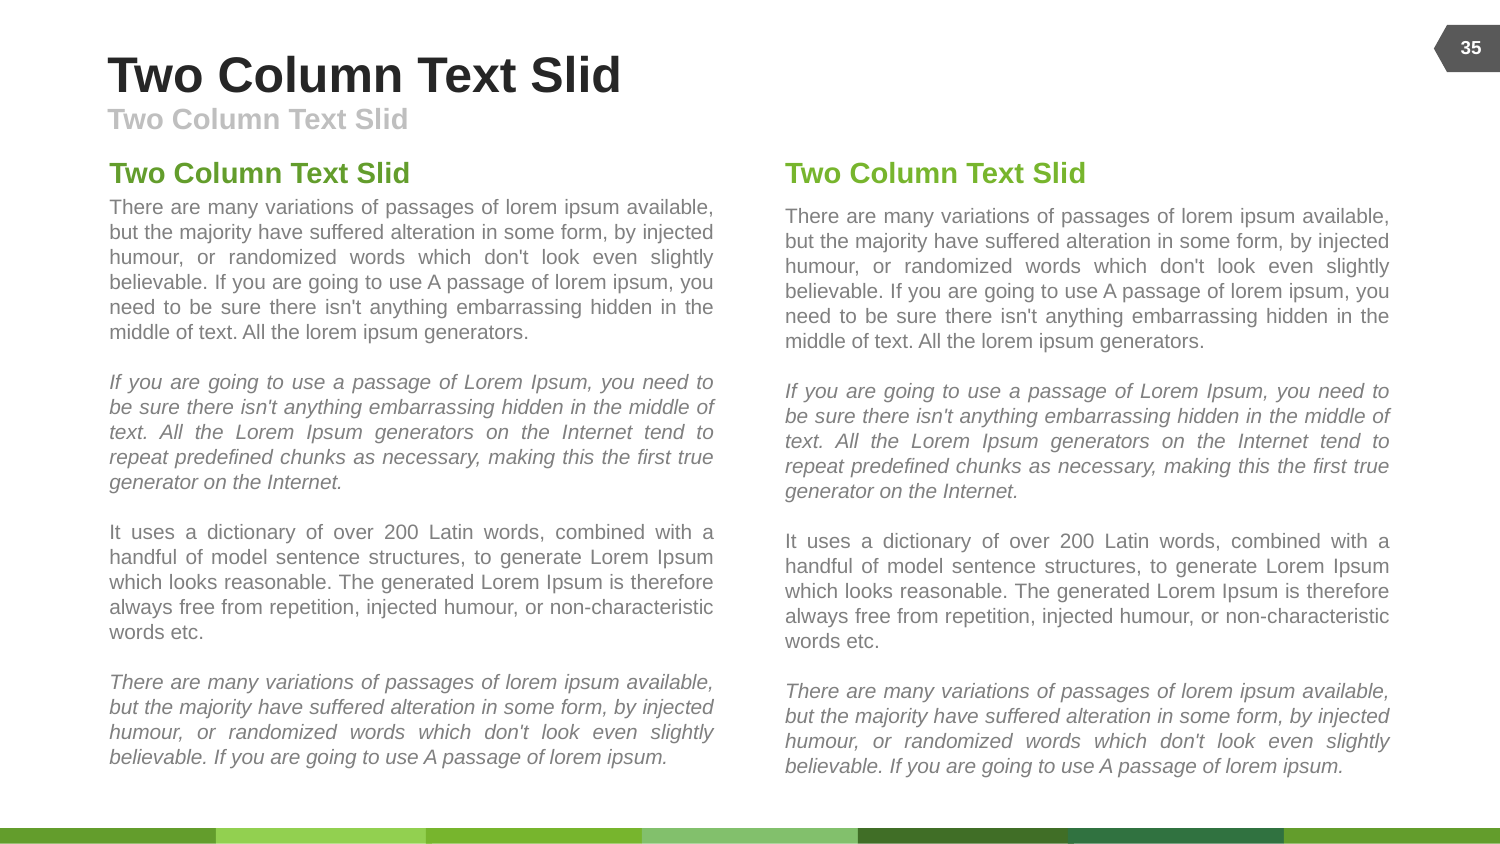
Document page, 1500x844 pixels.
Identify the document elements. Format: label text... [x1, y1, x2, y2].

text_box There are many variations of passages of lorem ipsum available, but the majority have suffered alteration in some form, by injected humour, or randomized words which don't look even slightly believable. If you are going to use A passage of lorem ipsum, you need to be sure there isn't anything embarrassing hidden in the middle of text. All the lorem ipsum generators. If you are going to use a passage of Lorem Ipsum, you need to be sure there isn't anything embarrassing hidden in the middle of text. All the Lorem Ipsum generators on the Internet tend to repeat predefined chunks as necessary, making this the first true generator on the Internet. It uses a dictionary of over 200 Latin words, combined with a handful of model sentence structures, to generate Lorem Ipsum which looks reasonable. The generated Lorem Ipsum is therefore always free from repetition, injected humour, or non-characteristic words etc. There are many variations of passages of lorem ipsum available, but the majority have suffered alteration in some form, by injected humour, or randomized words which don't look even slightly believable. If you are going to use A passage of lorem ipsum. [109, 193, 714, 794]
title Two Column Text Slid [107, 43, 1033, 102]
text_box There are many variations of passages of lorem ipsum available, but the majority have suffered alteration in some form, by injected humour, or randomized words which don't look even slightly believable. If you are going to use A passage of lorem ipsum, you need to be sure there isn't anything embarrassing hidden in the middle of text. All the lorem ipsum generators. If you are going to use a passage of Lorem Ipsum, you need to be sure there isn't anything embarrassing hidden in the middle of text. All the Lorem Ipsum generators on the Internet tend to repeat predefined chunks as necessary, making this the first true generator on the Internet. It uses a dictionary of over 200 Latin words, combined with a handful of model sentence structures, to generate Lorem Ipsum which looks reasonable. The generated Lorem Ipsum is therefore always free from repetition, injected humour, or non-characteristic words etc. There are many variations of passages of lorem ipsum available, but the majority have suffered alteration in some form, by injected humour, or randomized words which don't look even slightly believable. If you are going to use A passage of lorem ipsum. [785, 202, 1390, 778]
slide_number 35 [1439, 24, 1500, 70]
text_box Two Column Text Slid [785, 155, 1390, 189]
list Two Column Text Slid [107, 101, 783, 135]
text_box Two Column Text Slid [109, 155, 714, 189]
